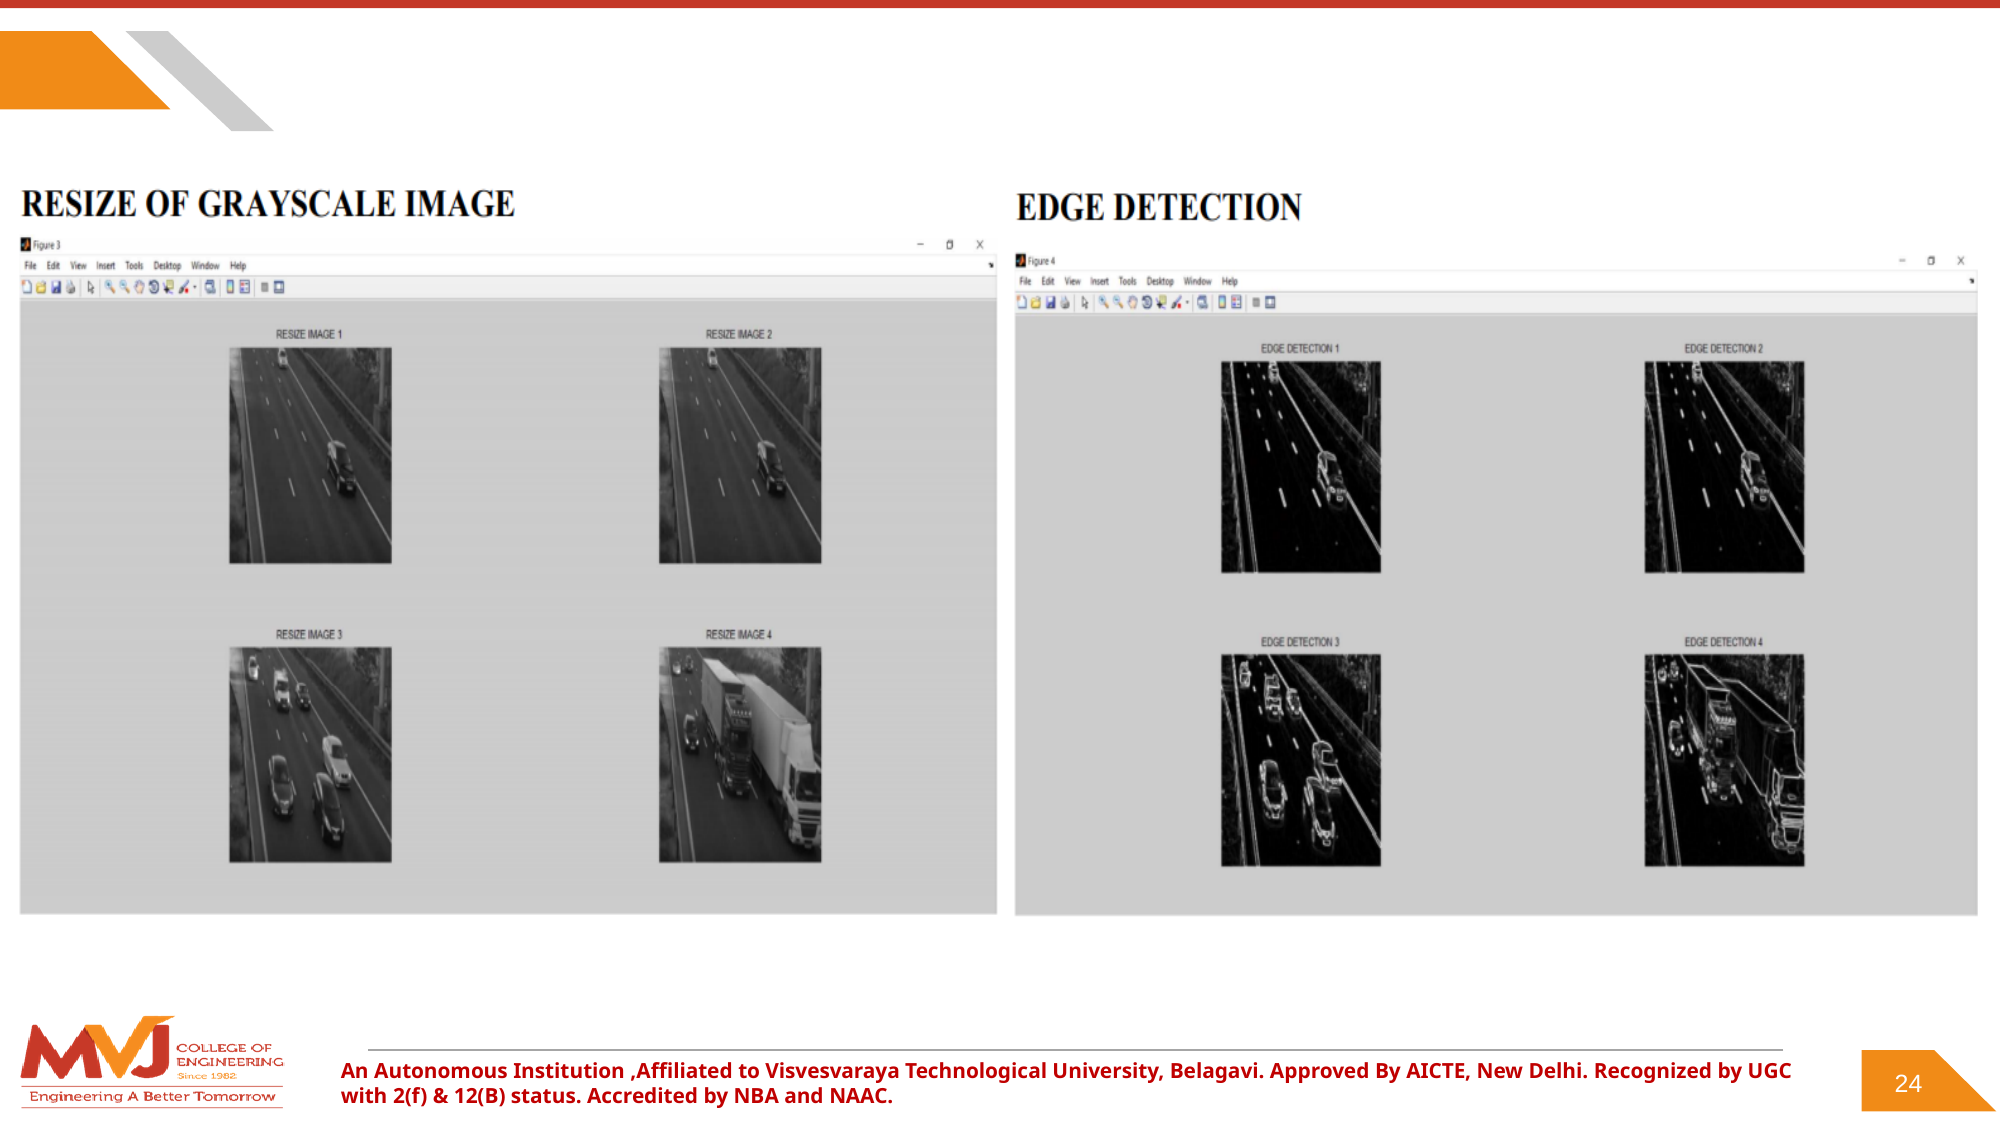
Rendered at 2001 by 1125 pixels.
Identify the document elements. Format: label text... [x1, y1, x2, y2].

picture [17, 183, 1983, 921]
picture [8, 998, 295, 1114]
slide_number 24 [1875, 1062, 1938, 1103]
